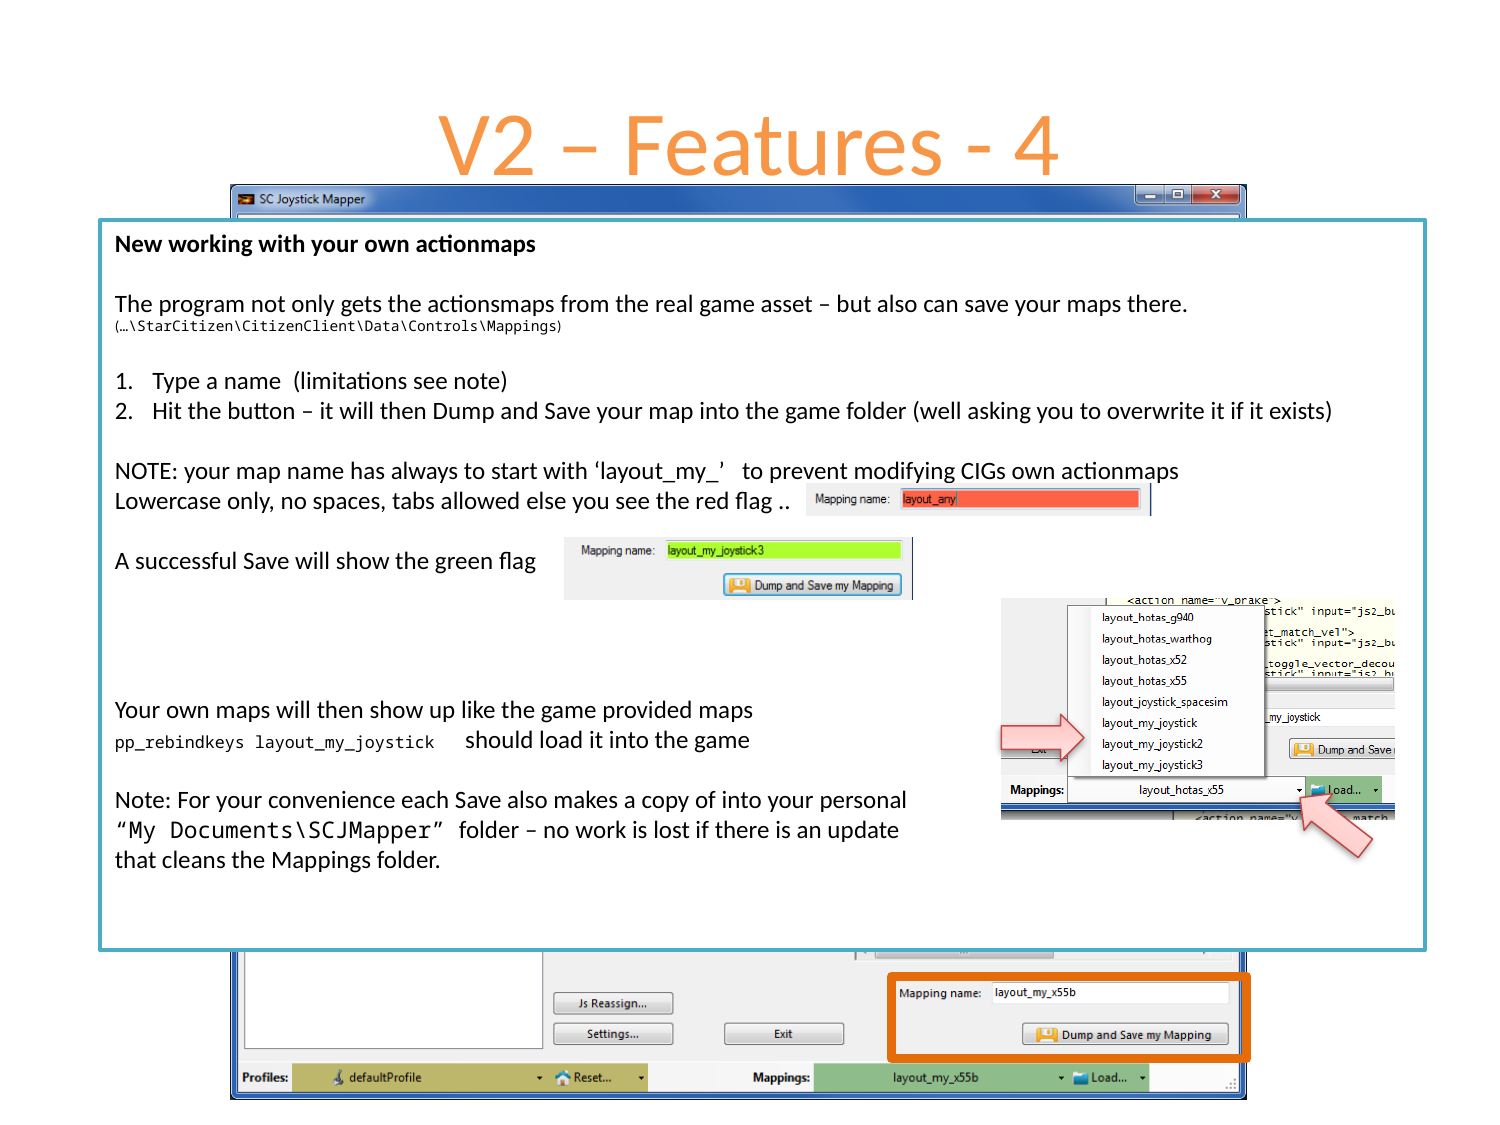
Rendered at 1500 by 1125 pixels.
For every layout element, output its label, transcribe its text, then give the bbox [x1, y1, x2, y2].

text_box New working with your own actionmaps The program not only gets the actionsmaps from the real game asset – but also can save your maps there. (…\StarCitizen\CitizenClient\Data\Controls\Mappings) Type a name (limitations see note) Hit the button – it will then Dump and Save your map into the game folder (well asking you to overwrite it if it exists) NOTE: your map name has always to start with ‘layout_my_’ to prevent modifying CIGs own actionmaps Lowercase only, no spaces, tabs allowed else you see the red flag .. A successful Save will show the green flag Your own maps will then show up like the game provided maps pp_rebindkeys layout_my_joystick should load it into the game Note: For your convenience each Save also makes a copy of into your personal “My Documents\SCJMapper” folder – no work is lost if there is an update that cleans the Mappings folder. [1252, 218, 1427, 952]
title V2 – Features - 4 [75, 45, 1425, 233]
picture [229, 184, 1396, 1100]
text_box [1320, 829, 1374, 859]
text_box New working with your own actionmaps The program not only gets the actionsmaps from the real game asset – but also can save your maps there. (…\StarCitizen\CitizenClient\Data\Controls\Mappings) Type a name (limitations see note) Hit the button – it will then Dump and Save your map into the game folder (well asking you to overwrite it if it exists) NOTE: your map name has always to start with ‘layout_my_’ to prevent modifying CIGs own actionmaps Lowercase only, no spaces, tabs allowed else you see the red flag .. A successful Save will show the green flag Your own maps will then show up like the game provided maps pp_rebindkeys layout_my_joystick should load it into the game Note: For your convenience each Save also makes a copy of into your personal “My Documents\SCJMapper” folder – no work is lost if there is an update that cleans the Mappings folder. [98, 218, 224, 952]
